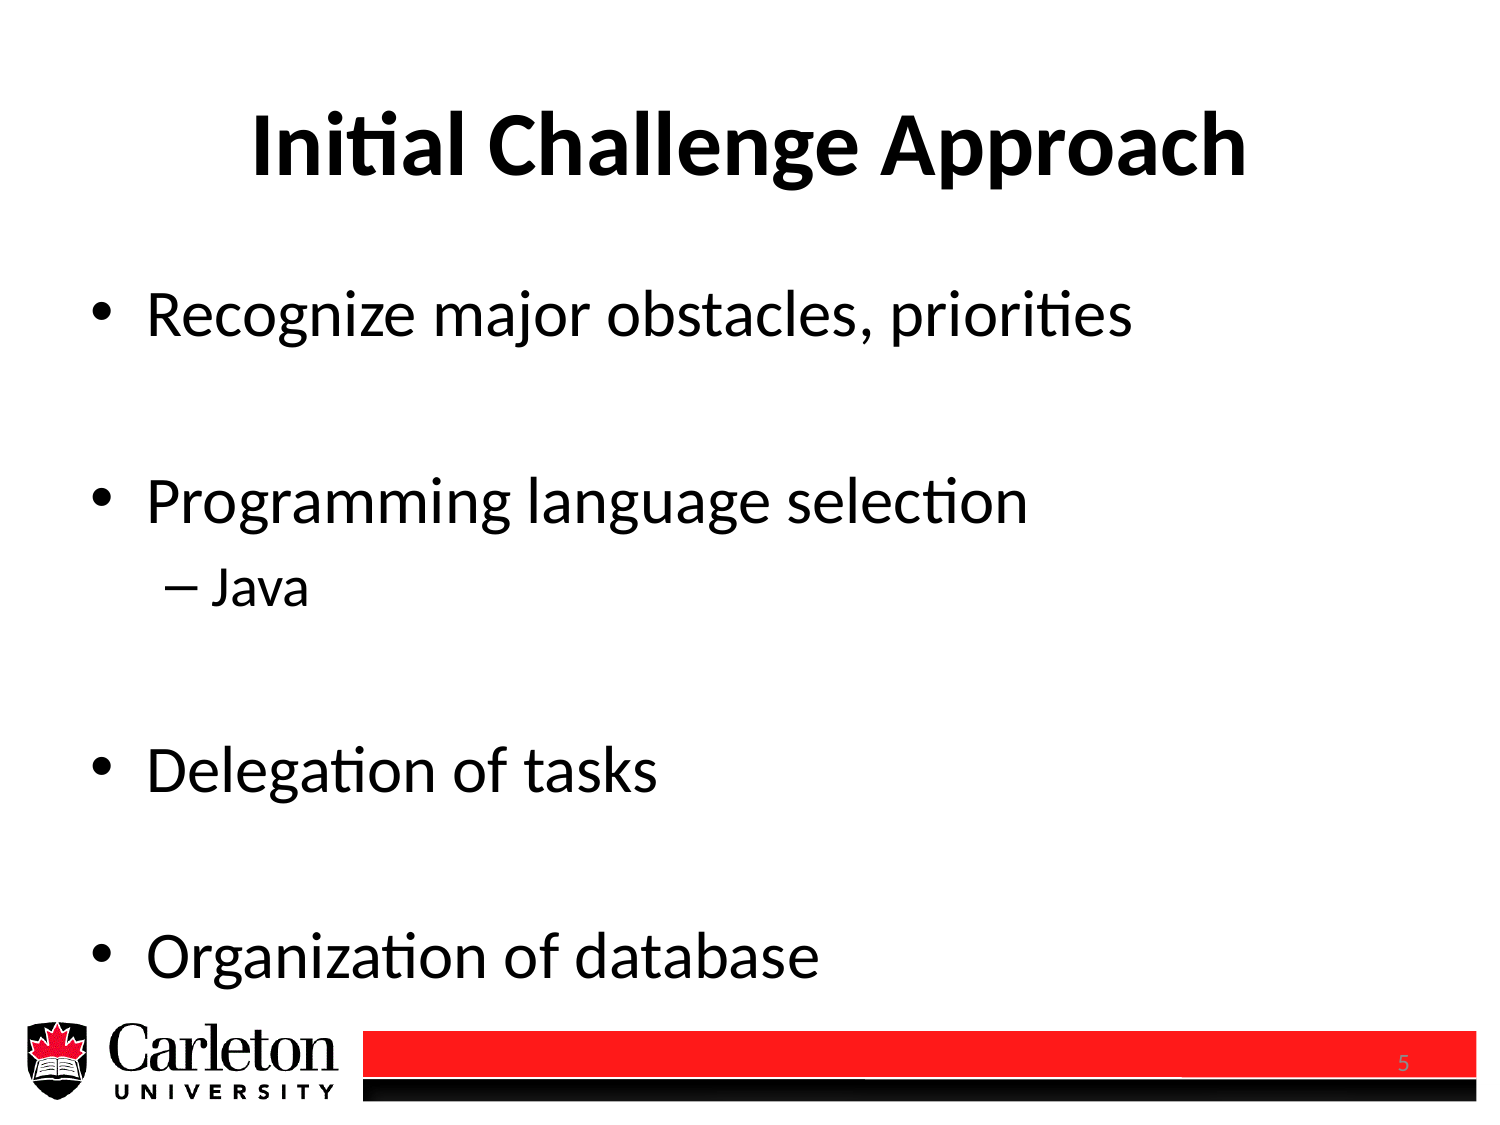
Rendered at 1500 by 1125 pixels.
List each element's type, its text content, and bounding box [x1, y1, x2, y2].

picture [23, 1019, 342, 1102]
slide_number 5 [1074, 1031, 1425, 1076]
title Initial Challenge Approach [75, 45, 1425, 233]
text_box [1425, 1076, 1479, 1090]
slide_number 5 [1074, 1088, 1425, 1092]
text_box [361, 1084, 1074, 1104]
list Recognize major obstacles, priorities Programming language selection Java Delegation of tasks Organization of database [75, 262, 1425, 1005]
text_box [361, 1029, 1479, 1076]
